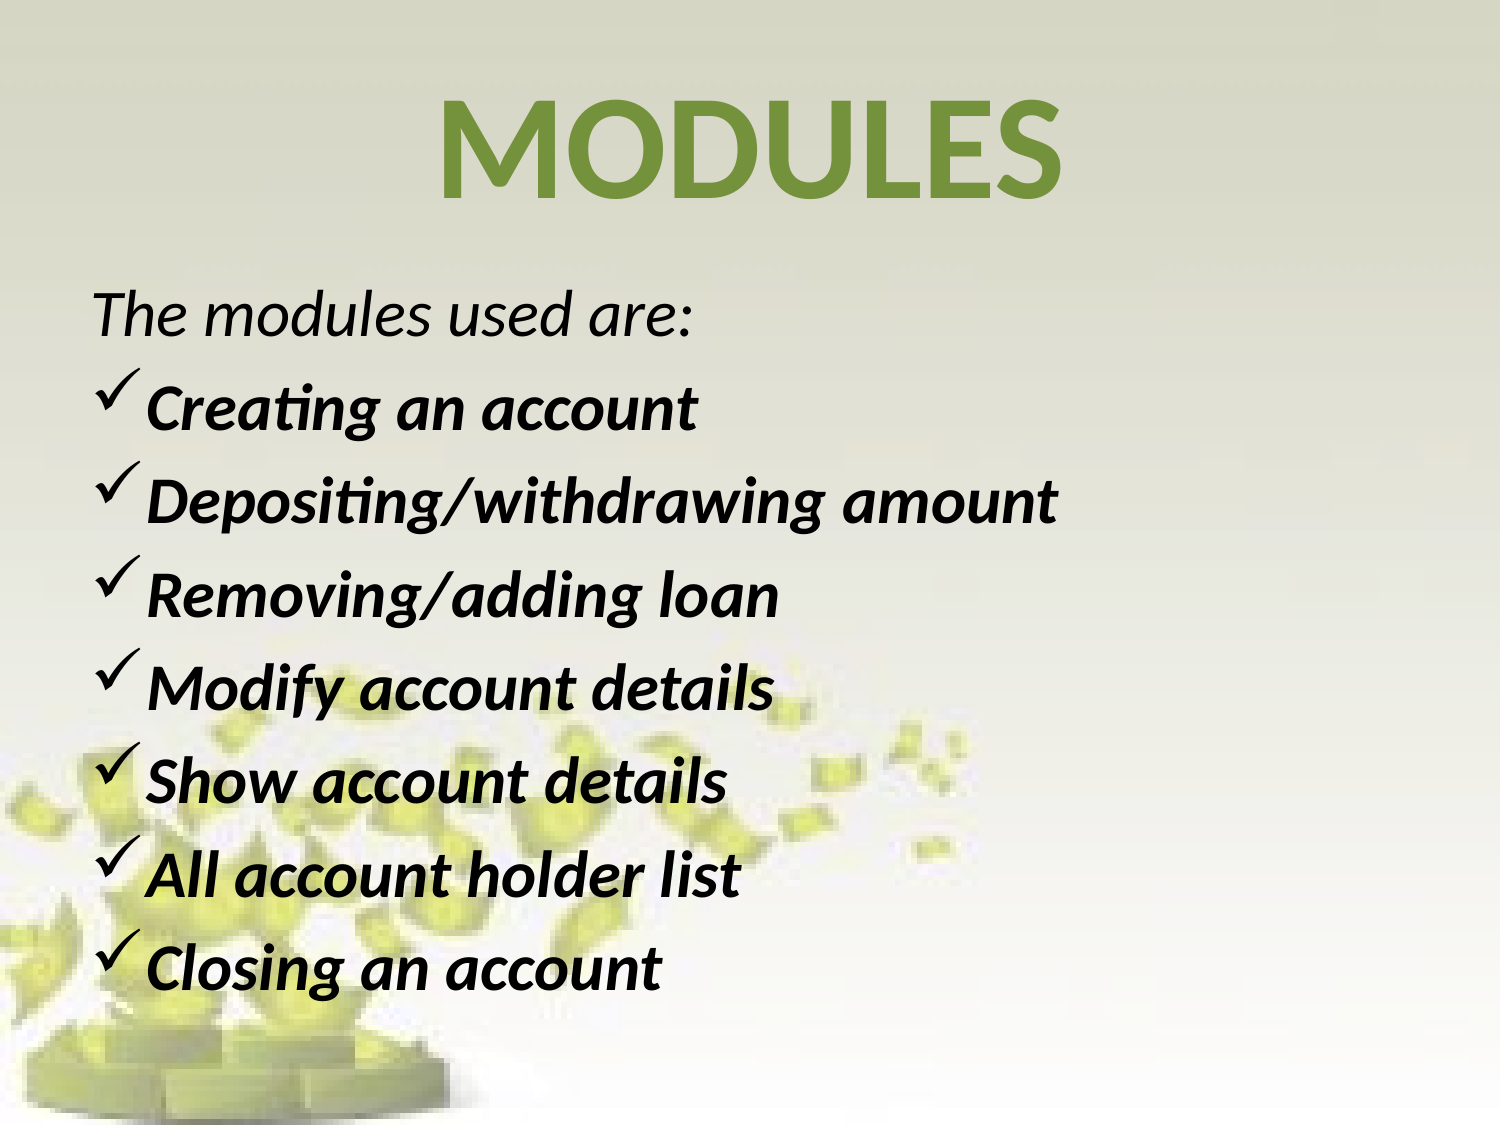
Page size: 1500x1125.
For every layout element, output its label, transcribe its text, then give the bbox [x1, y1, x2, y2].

list The modules used are: Creating an account Depositing/withdrawing amount Removing/adding loan Modify account details Show account details All account holder list Closing an account [75, 262, 1425, 1063]
title MODULES [75, 45, 1425, 233]
